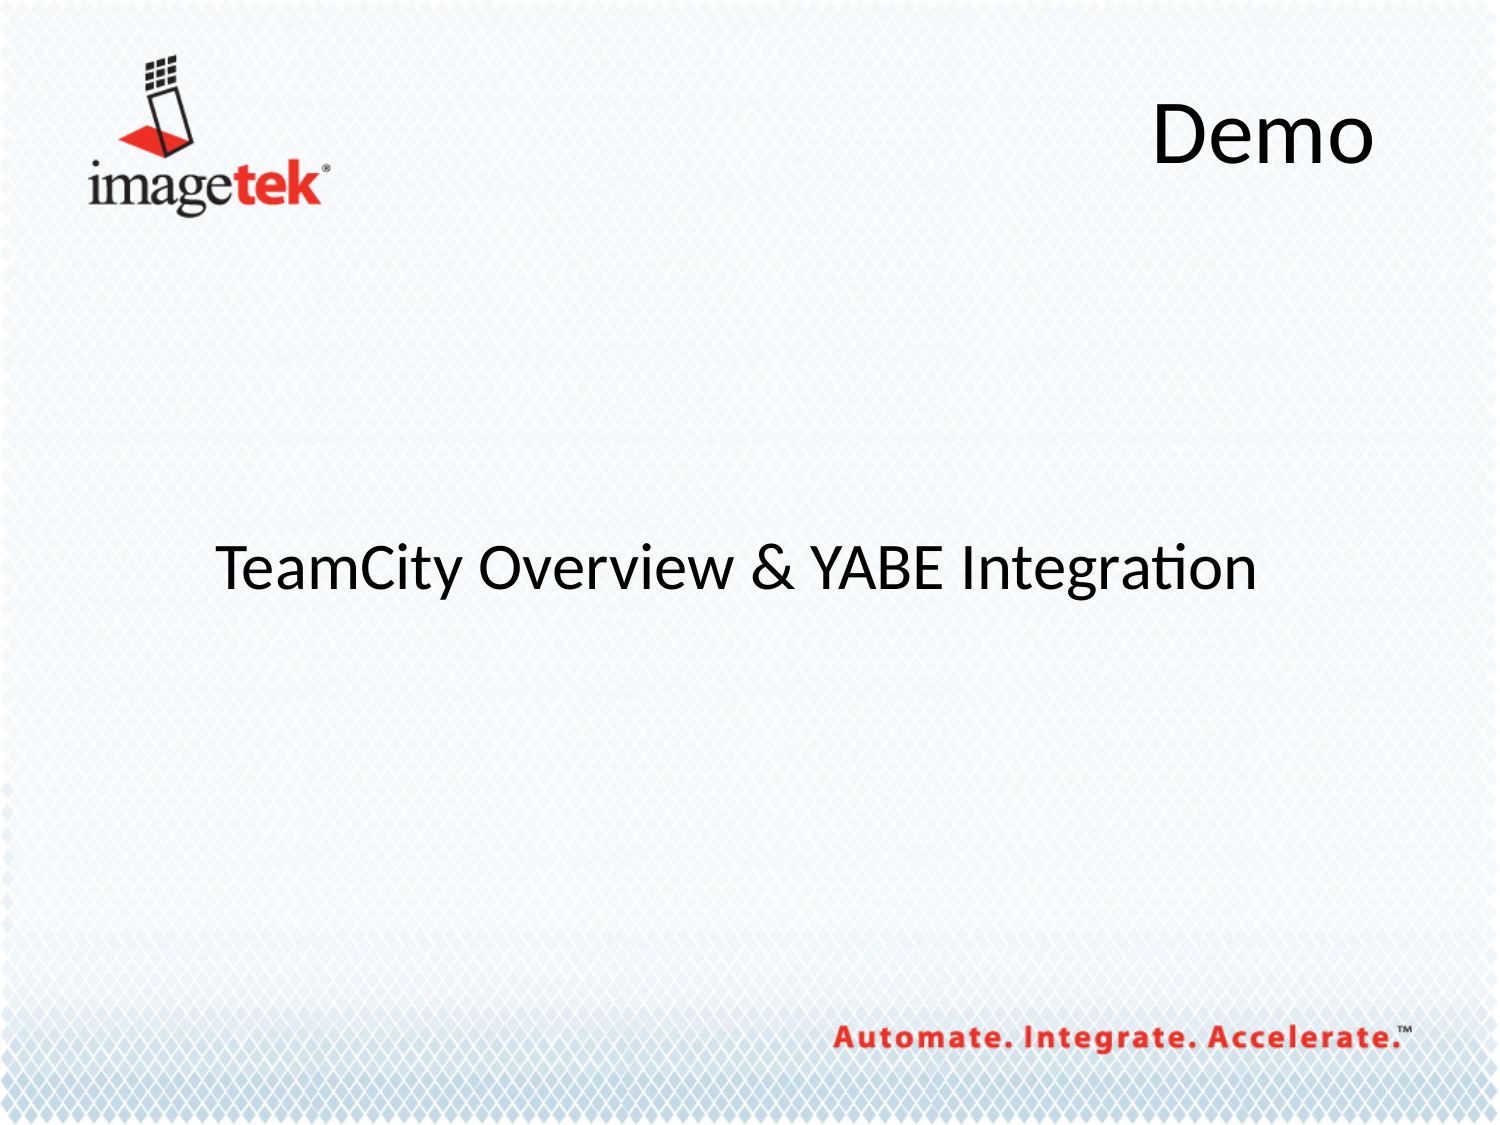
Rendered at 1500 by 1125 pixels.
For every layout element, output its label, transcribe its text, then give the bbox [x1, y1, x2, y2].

picture [0, 0, 1500, 1125]
title Demo [108, 64, 1392, 166]
list TeamCity Overview & YABE Integration [87, 514, 1388, 611]
